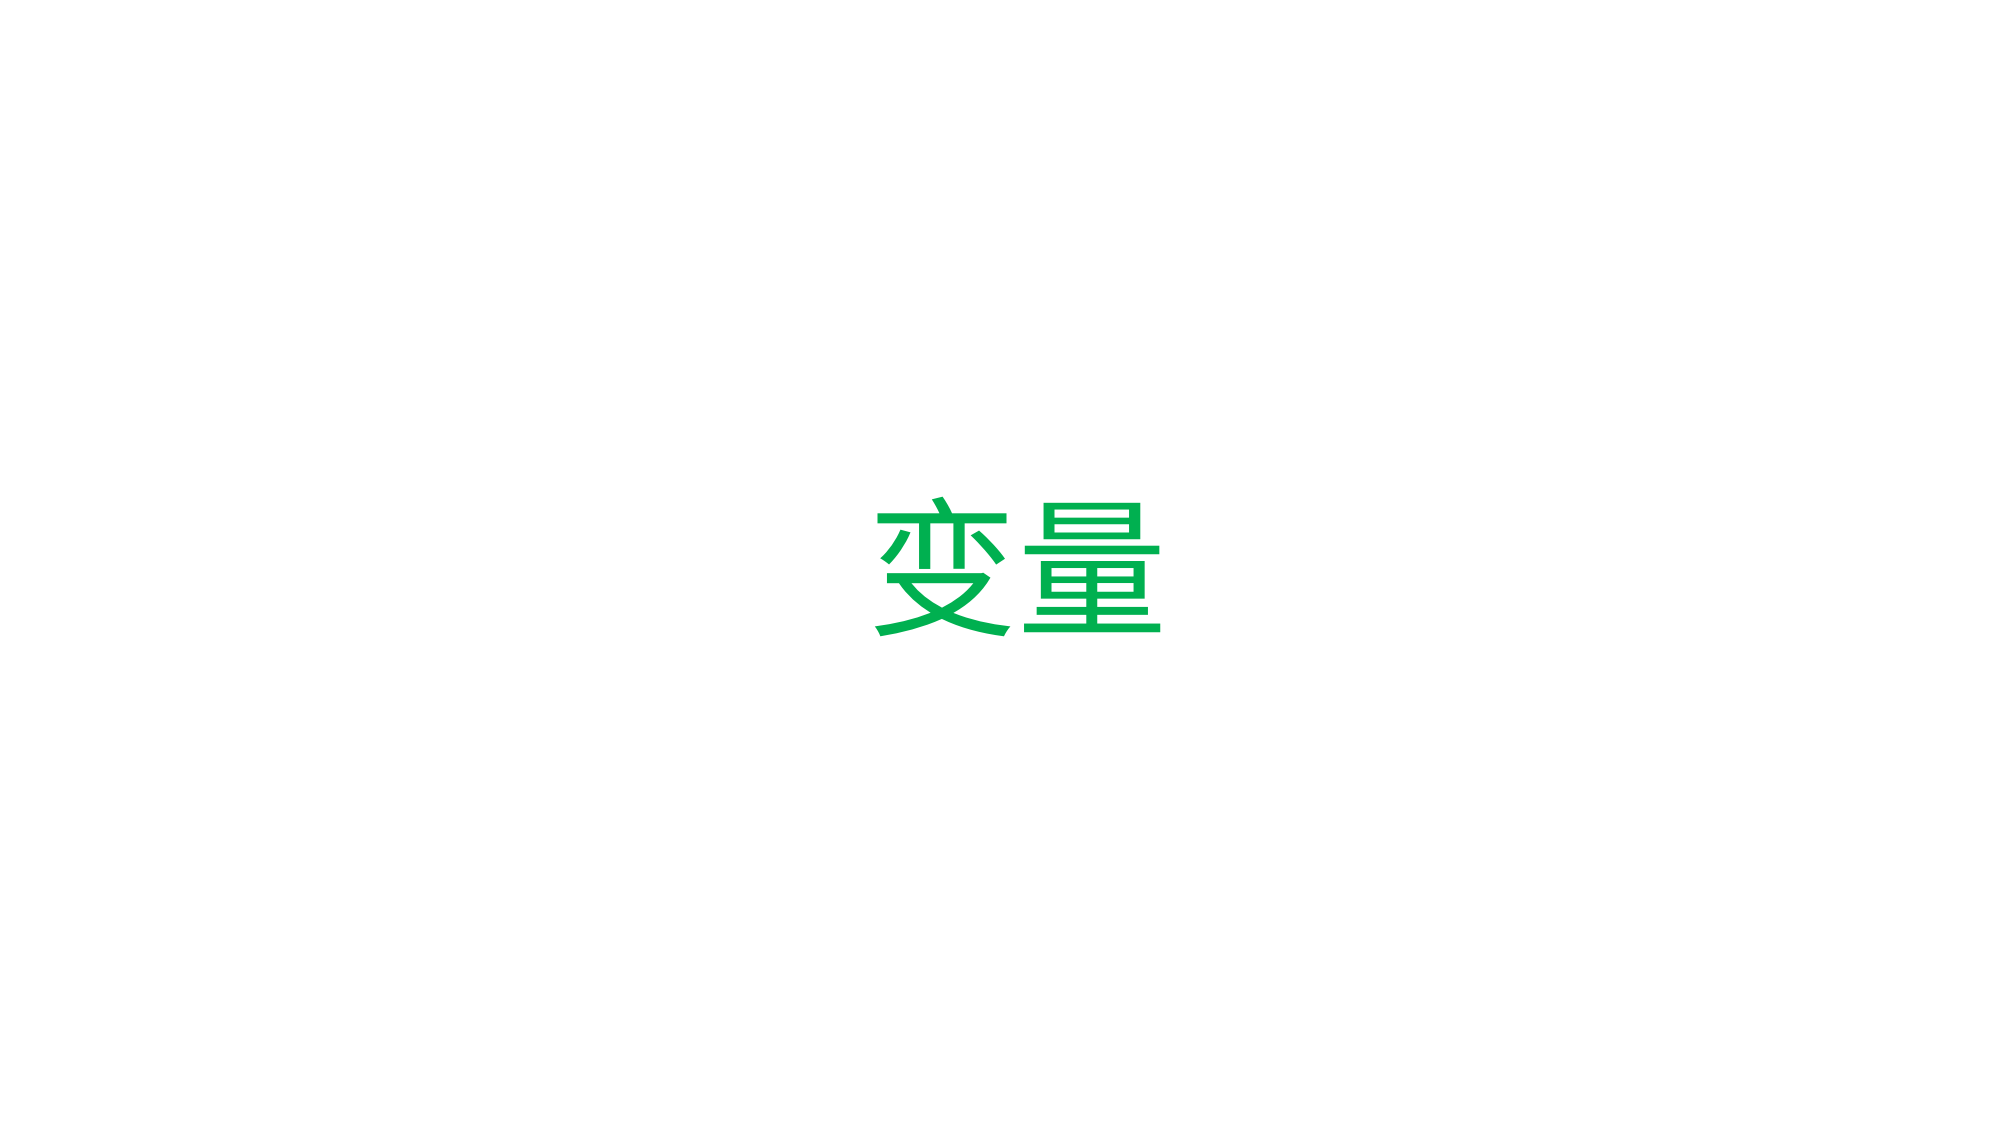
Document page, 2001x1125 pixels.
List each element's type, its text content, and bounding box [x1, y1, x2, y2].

title 变量 [154, 467, 1880, 685]
